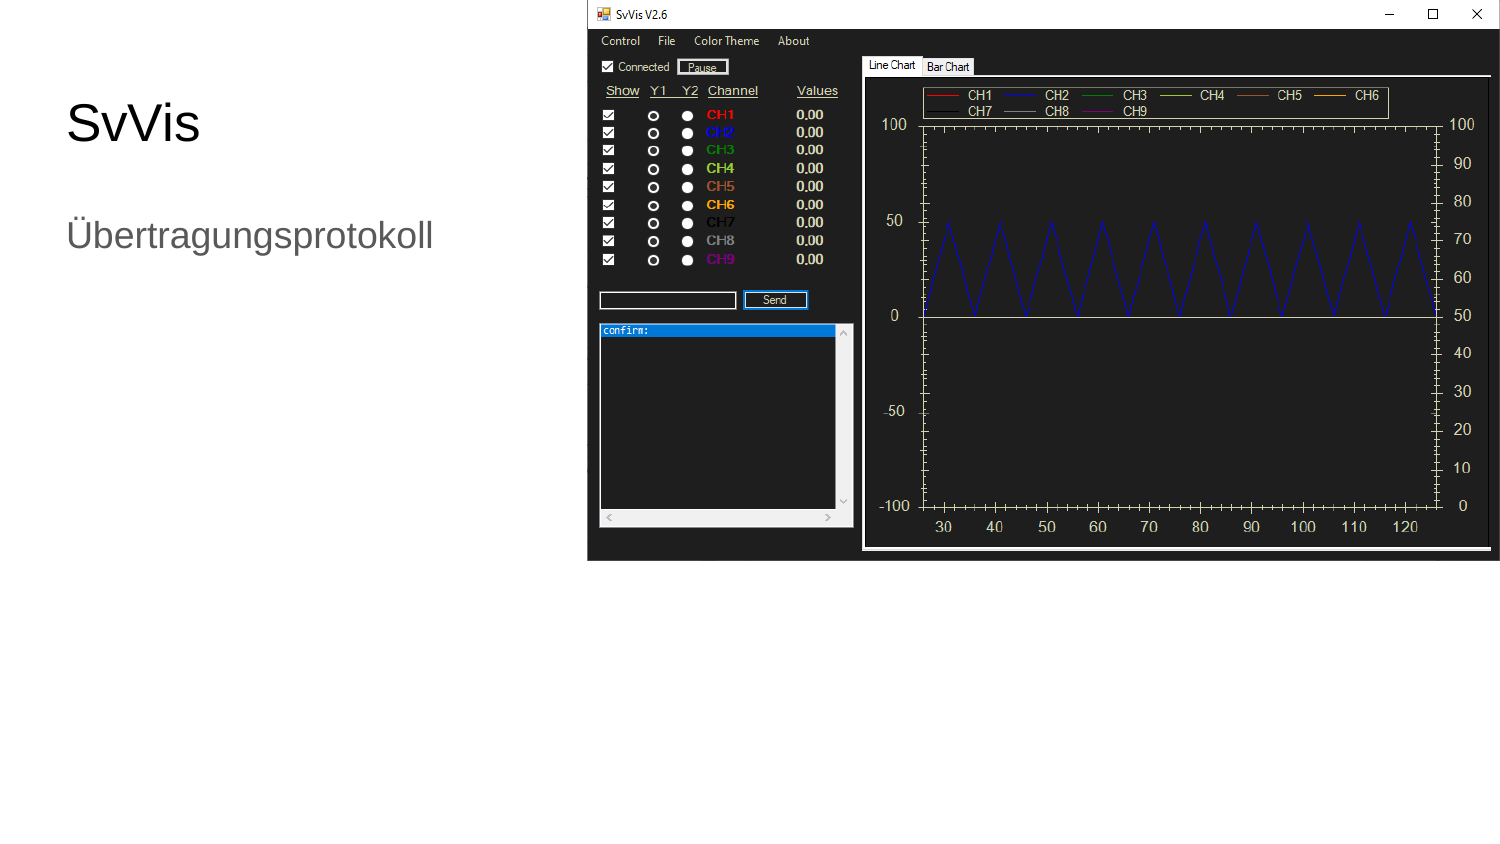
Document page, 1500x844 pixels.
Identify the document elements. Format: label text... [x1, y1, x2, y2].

picture [587, 0, 1500, 561]
list Übertragungsprotokoll [51, 189, 1449, 750]
title SvVis [51, 72, 582, 167]
